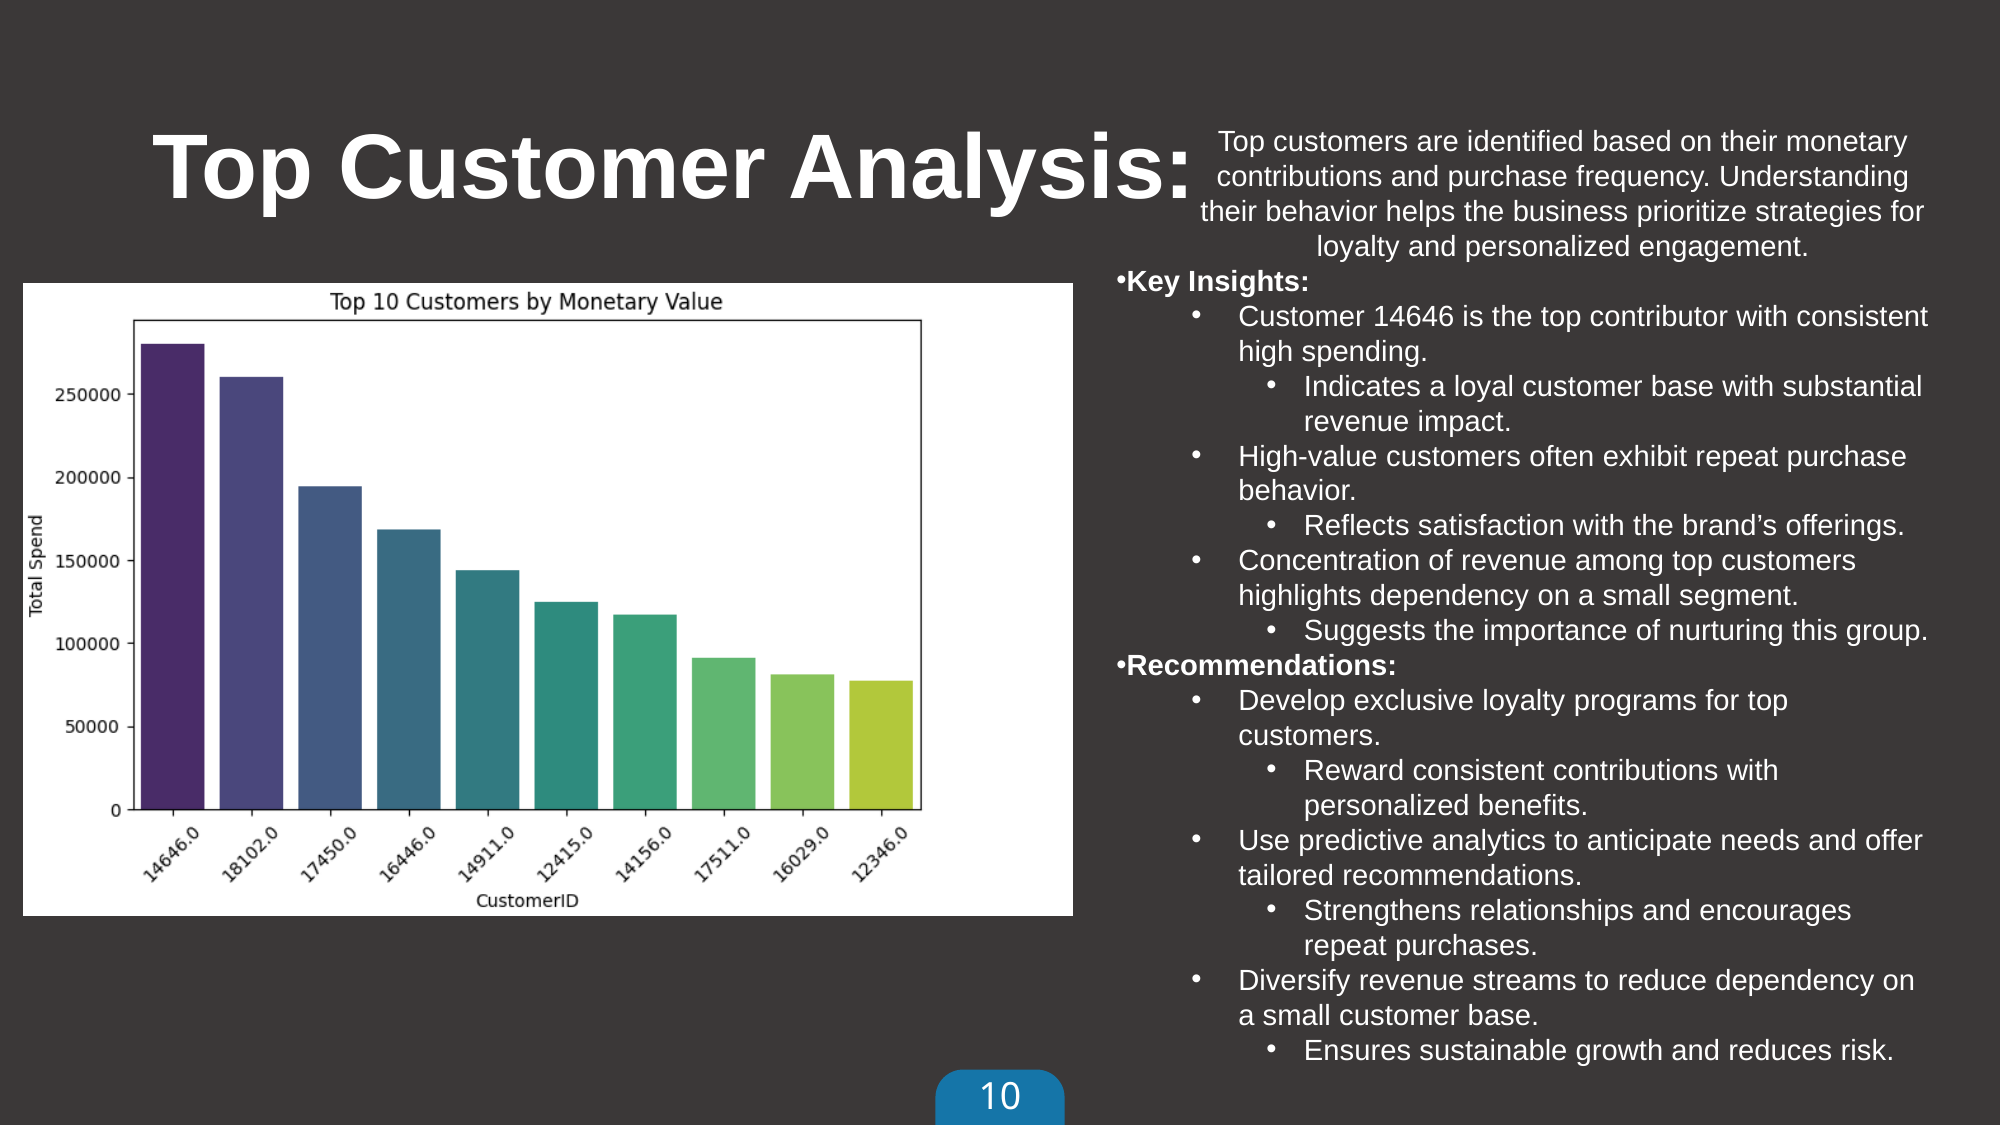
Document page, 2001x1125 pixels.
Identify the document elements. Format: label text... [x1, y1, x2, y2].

text_box Top customers are identified based on their monetary contributions and purchase frequency. Understanding their behavior helps the business prioritize strategies for loyalty and personalized engagement. Key Insights: Customer 14646 is the top contributor with consistent high spending. Indicates a loyal customer base with substantial revenue impact. High-value customers often exhibit repeat purchase behavior. Reflects satisfaction with the brand’s offerings. Concentration of revenue among top customers highlights dependency on a small segment. Suggests the importance of nurturing this group. Recommendations: Develop exclusive loyalty programs for top customers. Reward consistent contributions with personalized benefits. Use predictive analytics to anticipate needs and offer tailored recommendations. Strengthens relationships and encourages repeat purchases. Diversify revenue streams to reduce dependency on a small customer base. Ensures sustainable growth and reduces risk. [1101, 114, 1950, 1074]
picture [23, 283, 1073, 916]
title Top Customer Analysis: [137, 59, 1863, 278]
